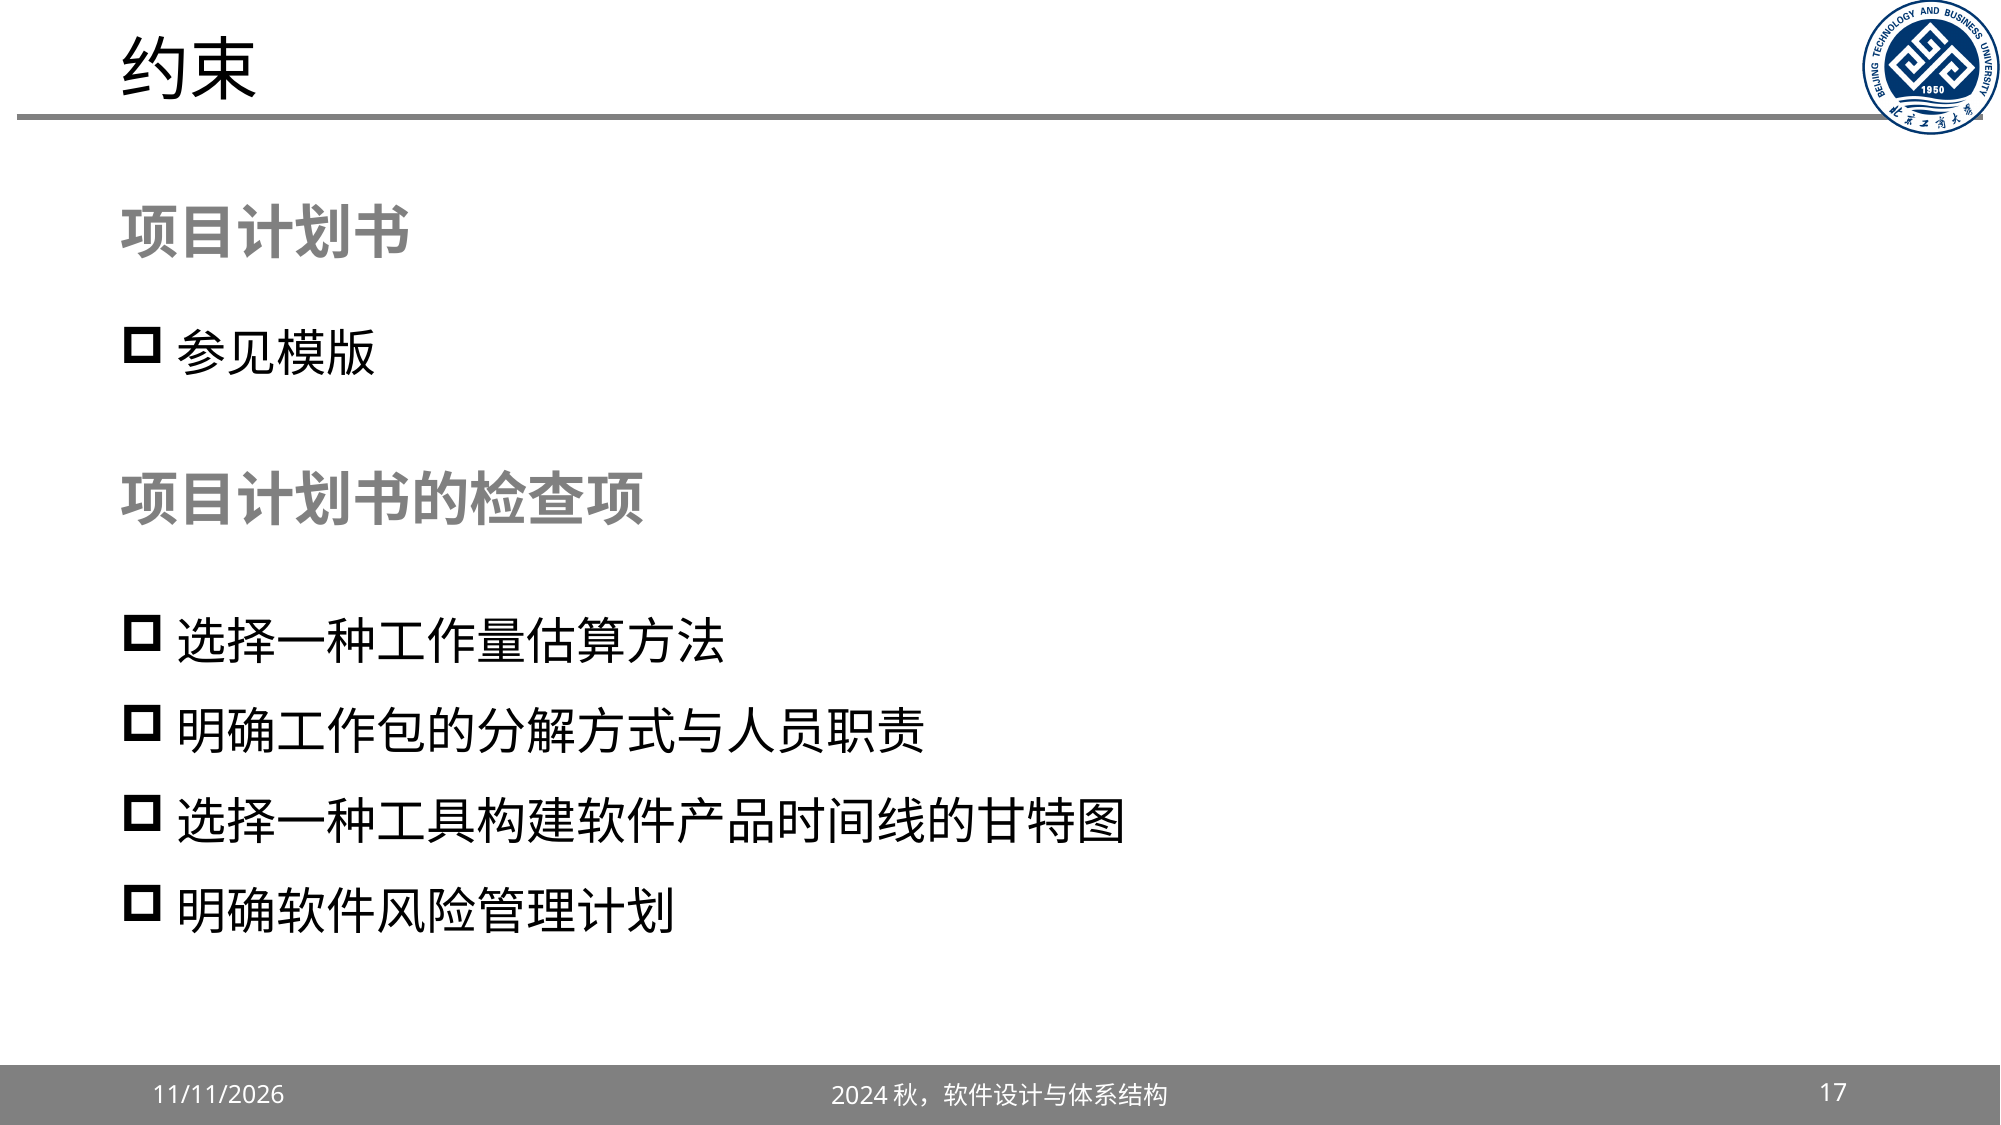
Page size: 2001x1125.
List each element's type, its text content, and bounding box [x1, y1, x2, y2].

slide_number 17 [1412, 1063, 1863, 1124]
text_box [0, 1063, 2000, 1125]
title 约束 [105, 27, 1861, 116]
text_box 项目计划书的检查项 [105, 419, 1863, 540]
text_box 参见模版 [105, 284, 1863, 389]
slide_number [137, 1065, 588, 1125]
text_box 项目计划书 [105, 152, 1863, 273]
footer 2024秋，软件设计与体系结构 [662, 1065, 1338, 1125]
picture [1861, 0, 2000, 135]
text_box 选择一种工作量估算方法 明确工作包的分解方式与人员职责 选择一种工具构建软件产品时间线的甘特图 明确软件风险管理计划 [105, 571, 1863, 947]
